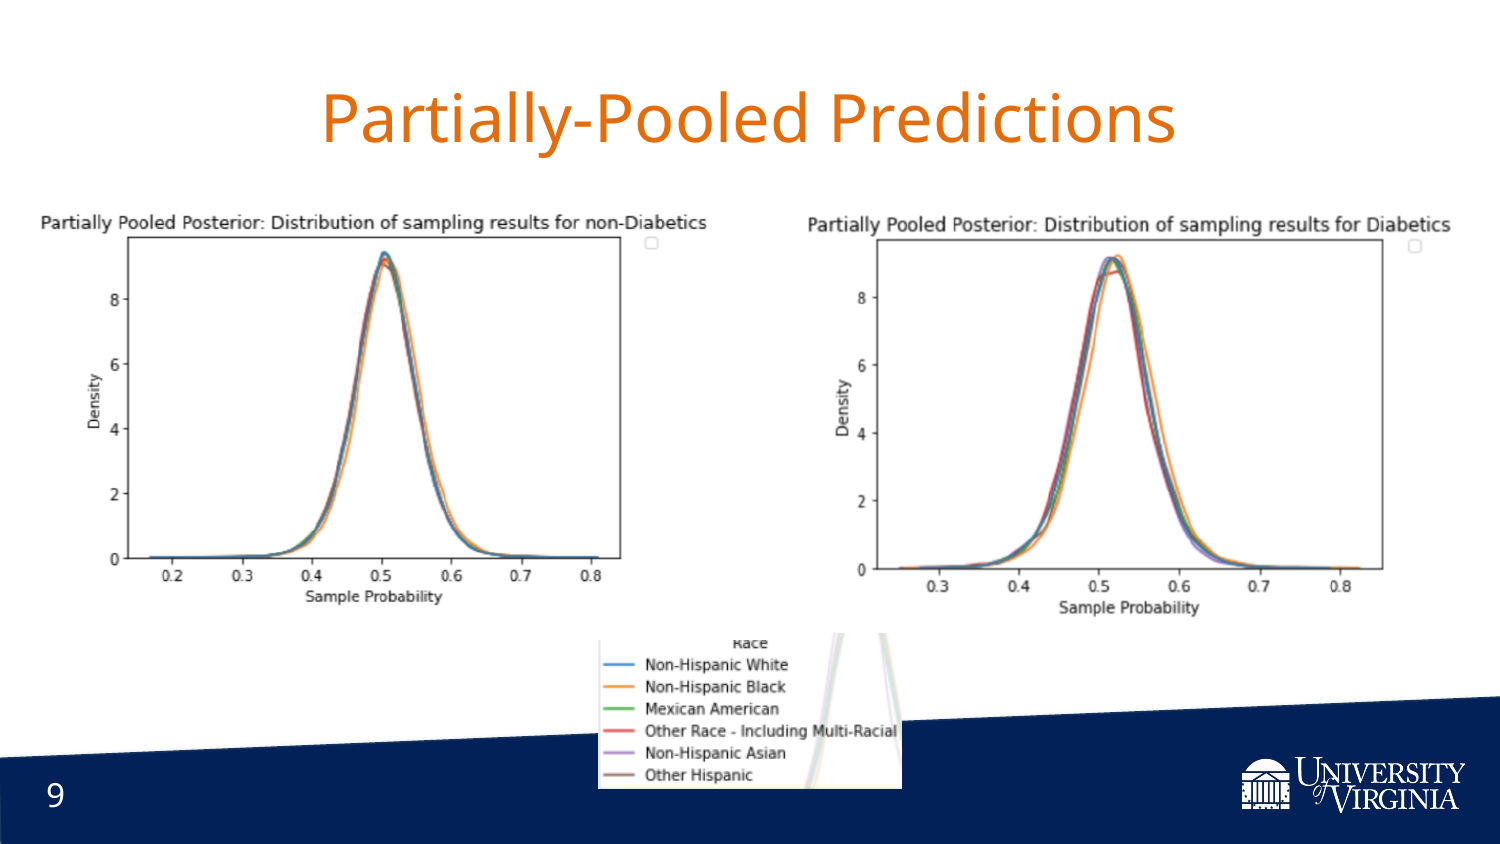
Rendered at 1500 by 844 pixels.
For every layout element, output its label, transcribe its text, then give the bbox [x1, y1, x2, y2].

picture [12, 203, 1473, 789]
picture [1242, 757, 1465, 813]
slide_number ‹#› [31, 774, 382, 820]
list Partially-Pooled Predictions [75, 68, 1425, 169]
